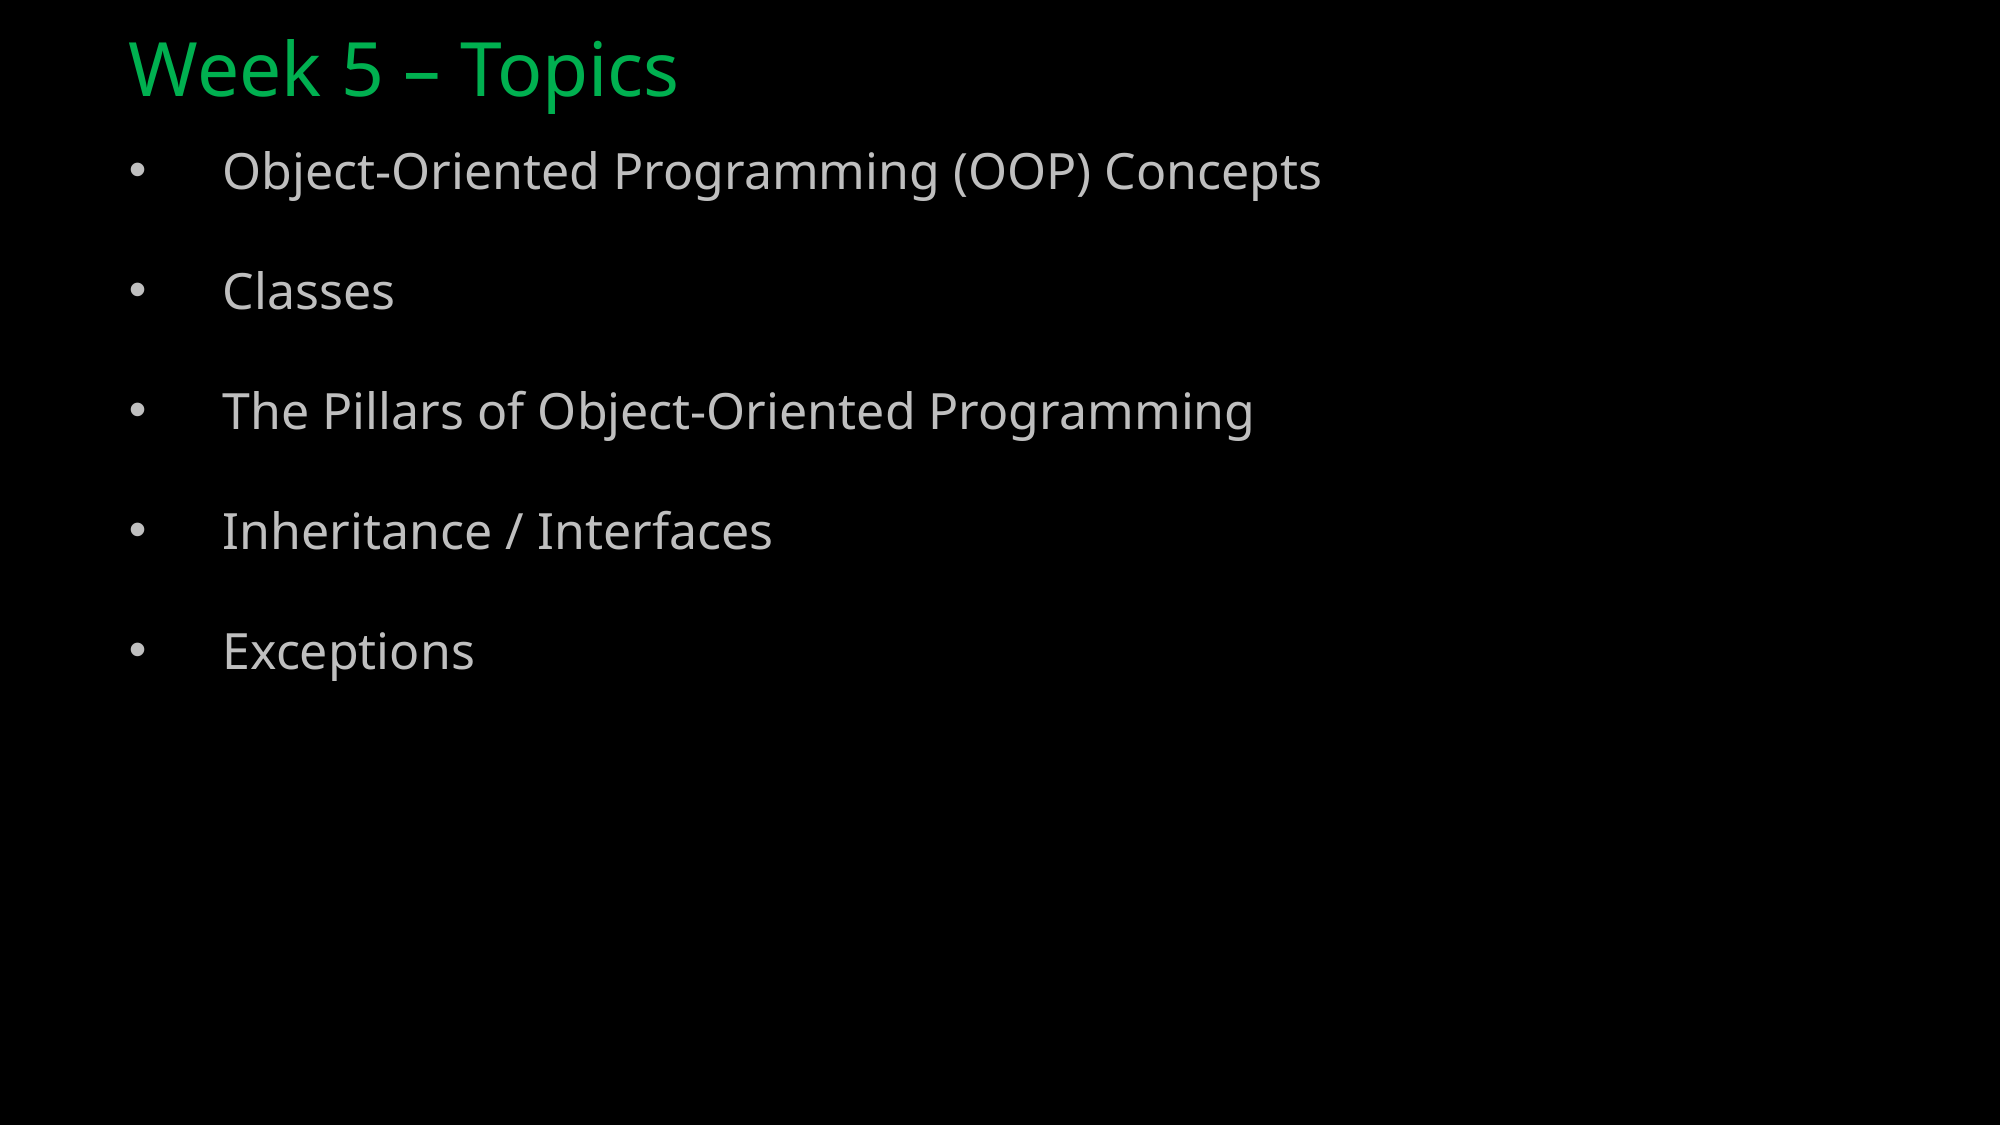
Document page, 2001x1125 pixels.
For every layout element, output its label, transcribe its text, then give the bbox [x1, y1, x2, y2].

text_box Week 5 – Topics Object-Oriented Programming (OOP) Concepts Classes The Pillars of Object-Oriented Programming Inheritance / Interfaces Exceptions [114, 14, 1645, 867]
